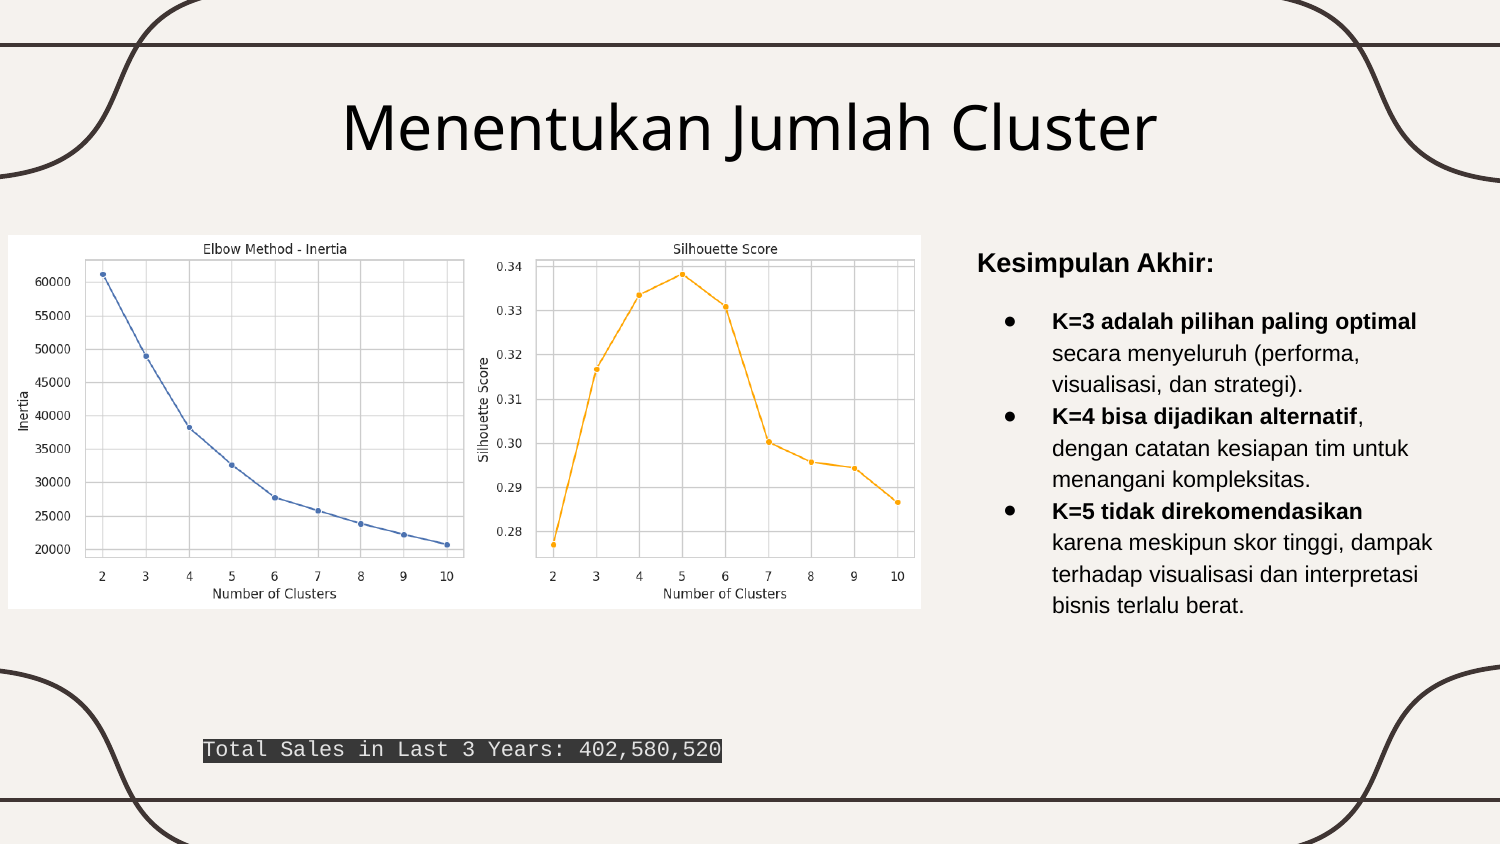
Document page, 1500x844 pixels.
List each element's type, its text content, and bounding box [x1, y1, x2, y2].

text_box Total Sales in Last 3 Years: 402,580,520 [187, 719, 877, 754]
title Menentukan Jumlah Cluster [116, 72, 1383, 167]
picture [8, 235, 922, 609]
text_box Kesimpulan Akhir: K=3 adalah pilihan paling optimal secara menyeluruh (performa, visualisasi, dan strategi). K=4 bisa dijadikan alternatif, dengan catatan kesiapan tim untuk menangani kompleksitas. K=5 tidak direkomendasikan karena meskipun skor tinggi, dampak terhadap visualisasi dan interpretasi bisnis terlalu berat. [962, 225, 1454, 720]
